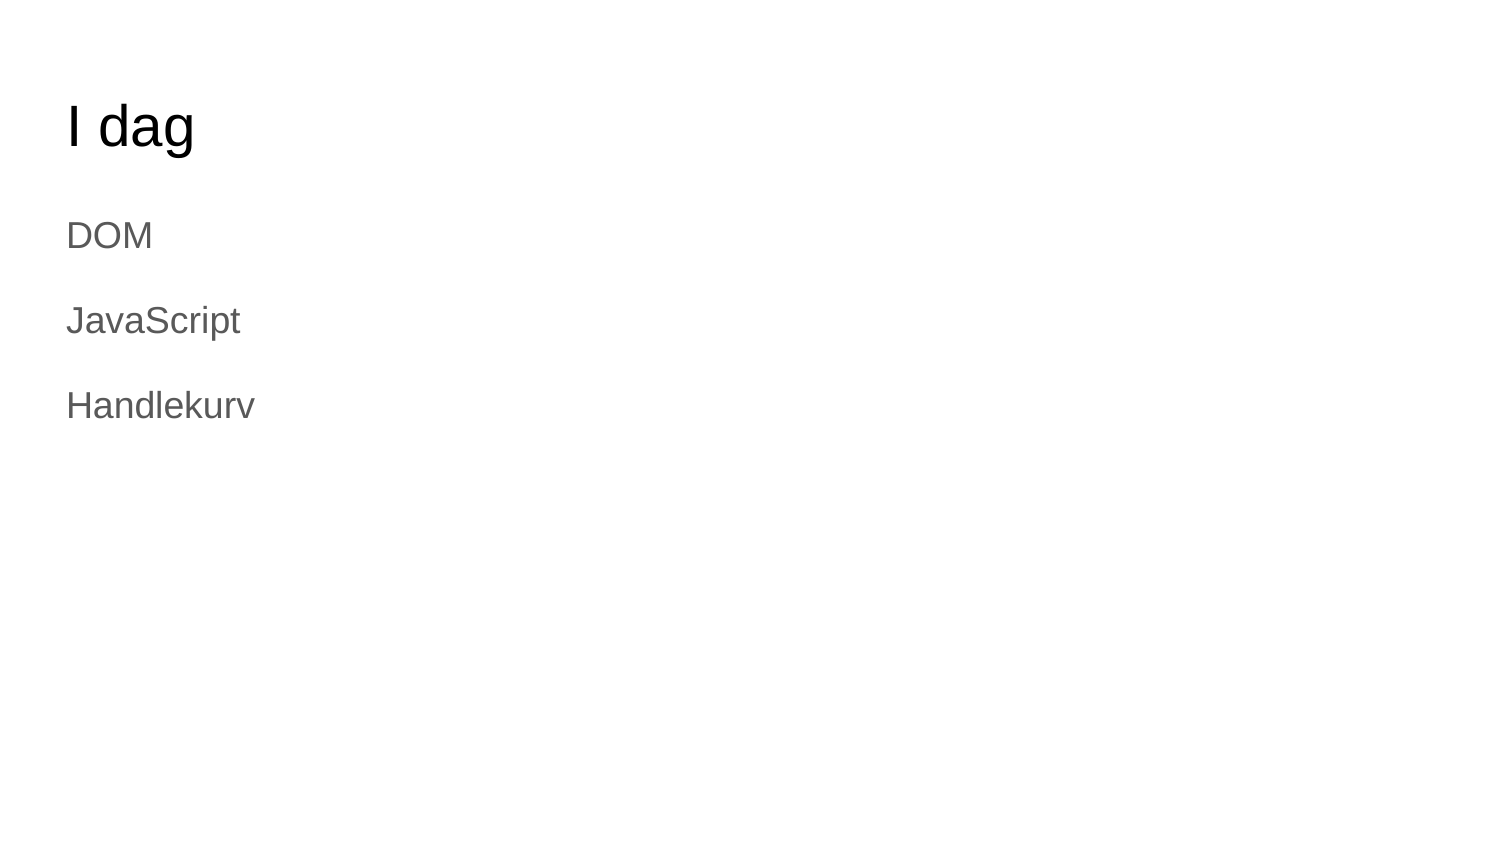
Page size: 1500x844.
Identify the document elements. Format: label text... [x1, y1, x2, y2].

list DOM JavaScript Handlekurv [51, 189, 1449, 750]
title I dag [51, 72, 1449, 167]
